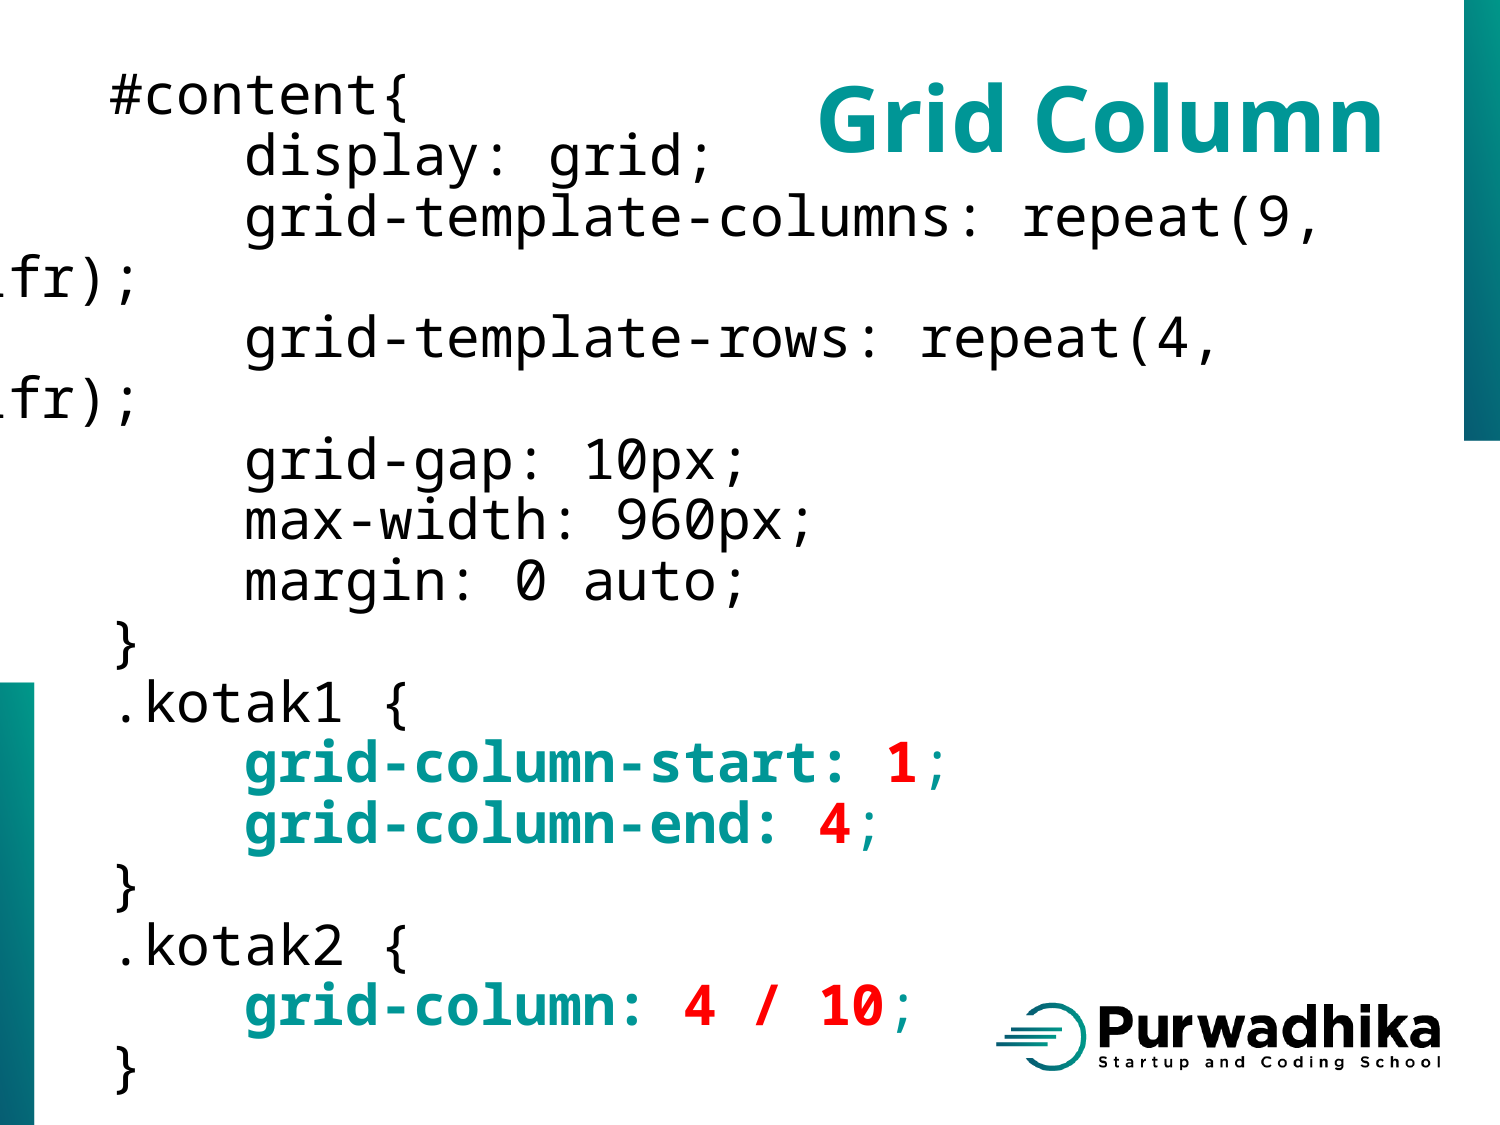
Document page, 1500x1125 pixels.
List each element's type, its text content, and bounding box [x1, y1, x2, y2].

text_box #content{ display: grid; grid-template-columns: repeat(9, 1fr); grid-template-rows: repeat(4, 1fr); grid-gap: 10px; max-width: 960px; margin: 0 auto; } .kotak1 { grid-column-start: 1; grid-column-end: 4; } .kotak2 { grid-column: 4 / 10; } [0, 128, 1435, 1037]
picture [0, 0, 672, 128]
picture [0, 0, 1500, 1125]
text_box Grid Column [672, 0, 1402, 246]
